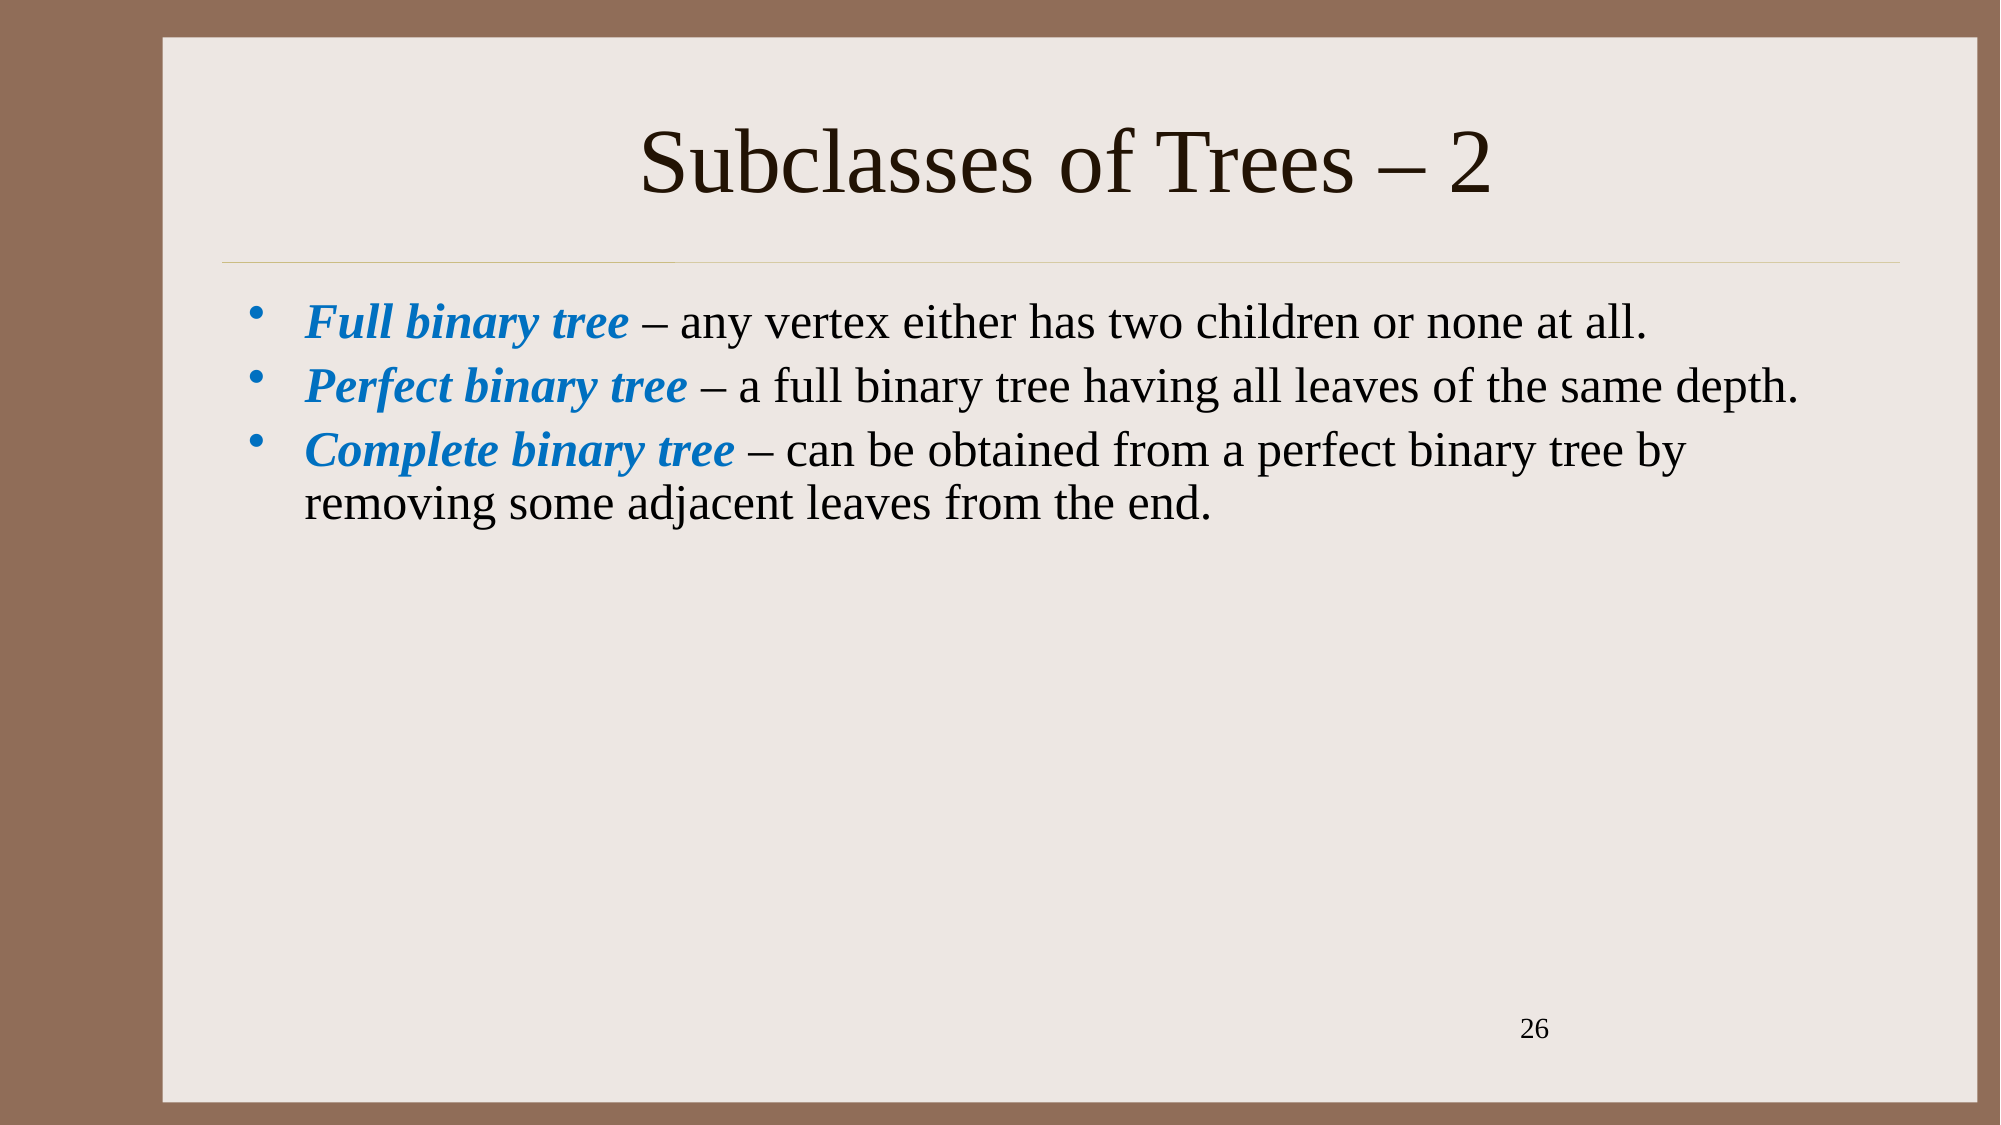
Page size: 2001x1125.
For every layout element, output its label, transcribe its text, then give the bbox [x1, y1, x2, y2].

title Subclasses of Trees – 2 [233, 62, 1900, 250]
list Full binary tree – any vertex either has two children or none at all. Perfect binary tree – a full binary tree having all leaves of the same depth. Complete binary tree – can be obtained from a perfect binary tree by removing some adjacent leaves from the end. [233, 287, 1900, 963]
slide_number 26 [1505, 1001, 1922, 1077]
